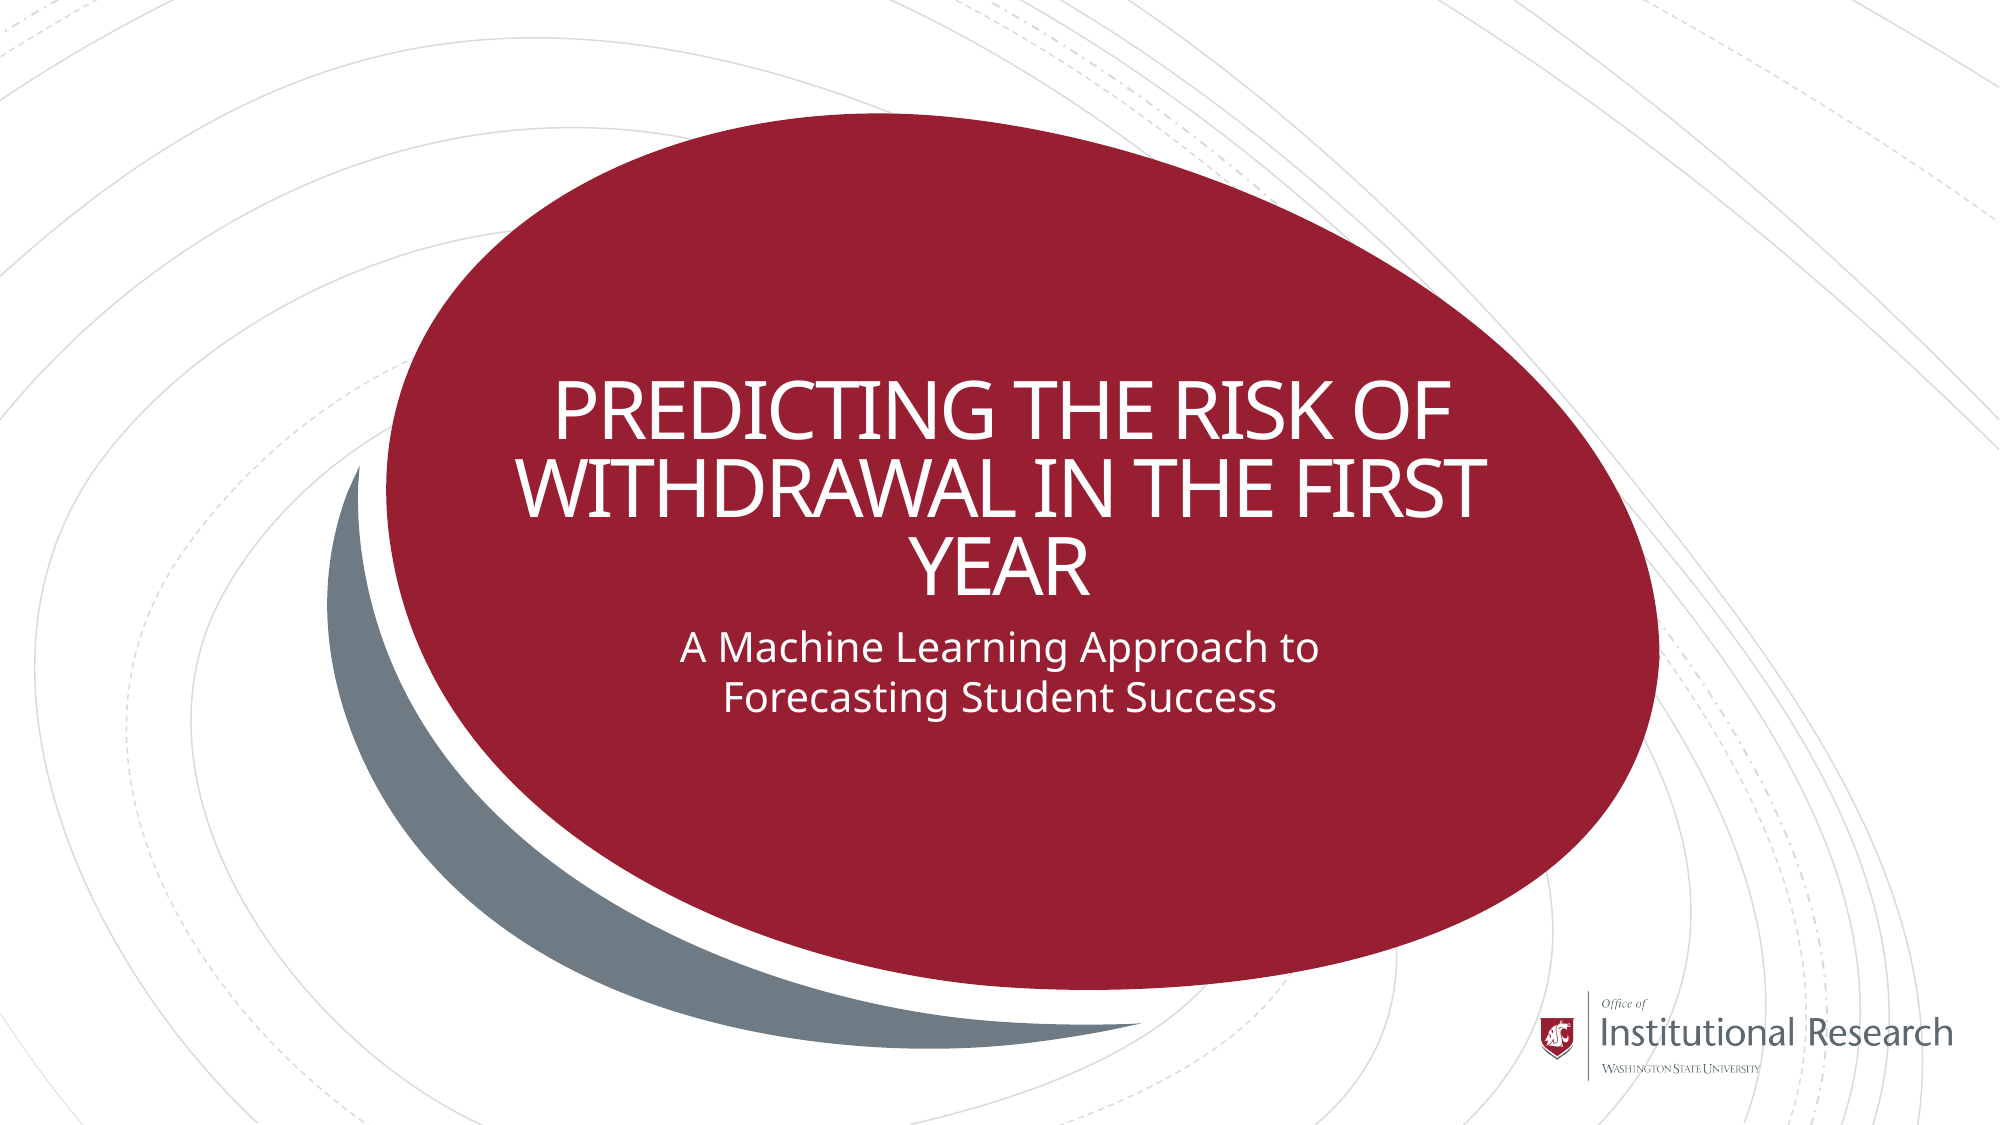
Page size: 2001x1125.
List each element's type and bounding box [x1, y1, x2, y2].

picture [1539, 990, 1953, 1081]
text_box [0, 0, 2000, 1125]
